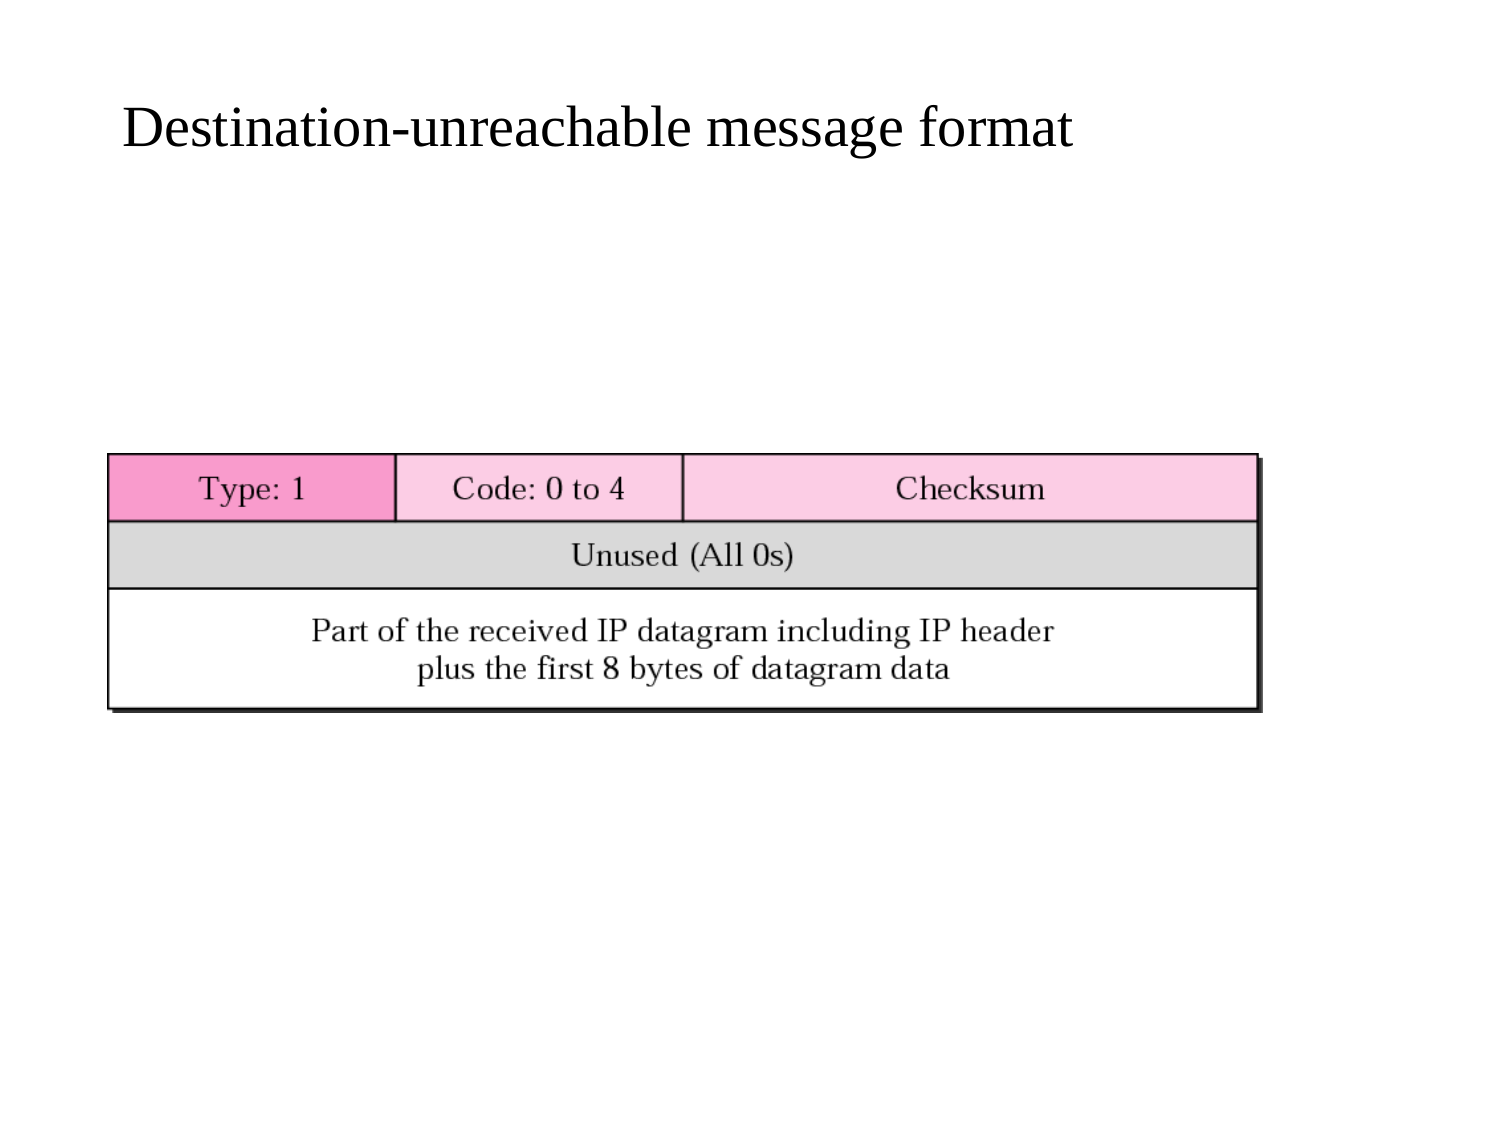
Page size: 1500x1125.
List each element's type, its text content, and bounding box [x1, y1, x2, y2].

picture [107, 453, 1263, 713]
text_box Destination-unreachable message format [107, 80, 1171, 165]
